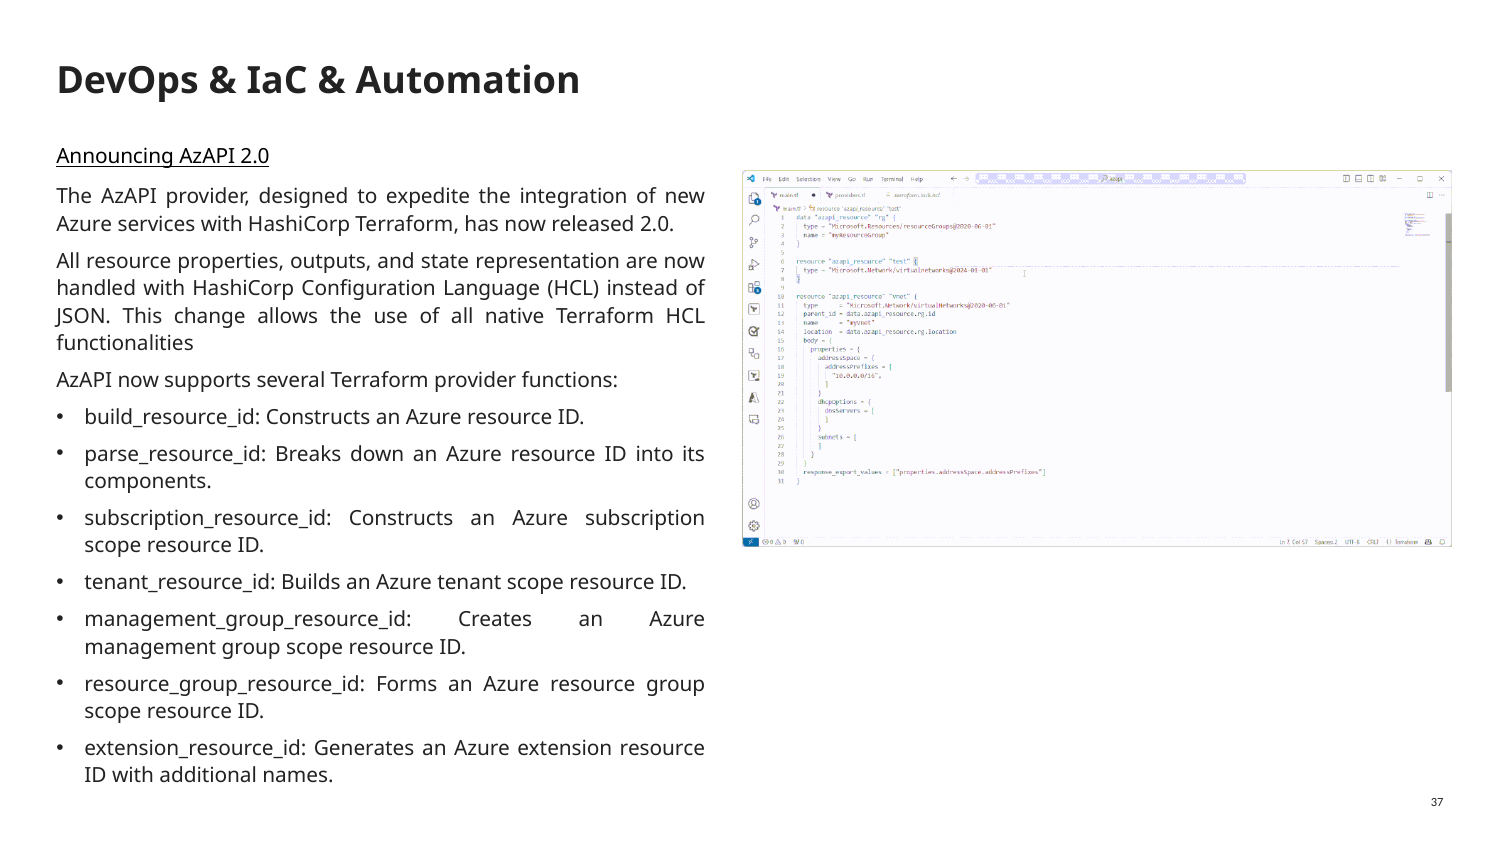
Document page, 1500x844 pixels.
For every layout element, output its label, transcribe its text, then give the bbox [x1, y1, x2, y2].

picture [742, 169, 1452, 547]
list Announcing AzAPI 2.0 The AzAPI provider, designed to expedite the integration of new Azure services with HashiCorp Terraform, has now released 2.0. All resource properties, outputs, and state representation are now handled with HashiCorp Configuration Language (HCL) instead of JSON. This change allows the use of all native Terraform HCL functionalities AzAPI now supports several Terraform provider functions: build_resource_id: Constructs an Azure resource ID. parse_resource_id: Breaks down an Azure resource ID into its components. subscription_resource_id: Constructs an Azure subscription scope resource ID. tenant_resource_id: Builds an Azure tenant scope resource ID. management_group_resource_id: Creates an Azure management group scope resource ID. resource_group_resource_id: Forms an Azure resource group scope resource ID. extension_resource_id: Generates an Azure extension resource ID with additional names. [56, 140, 706, 760]
title DevOps & IaC & Automation [56, 56, 1444, 113]
